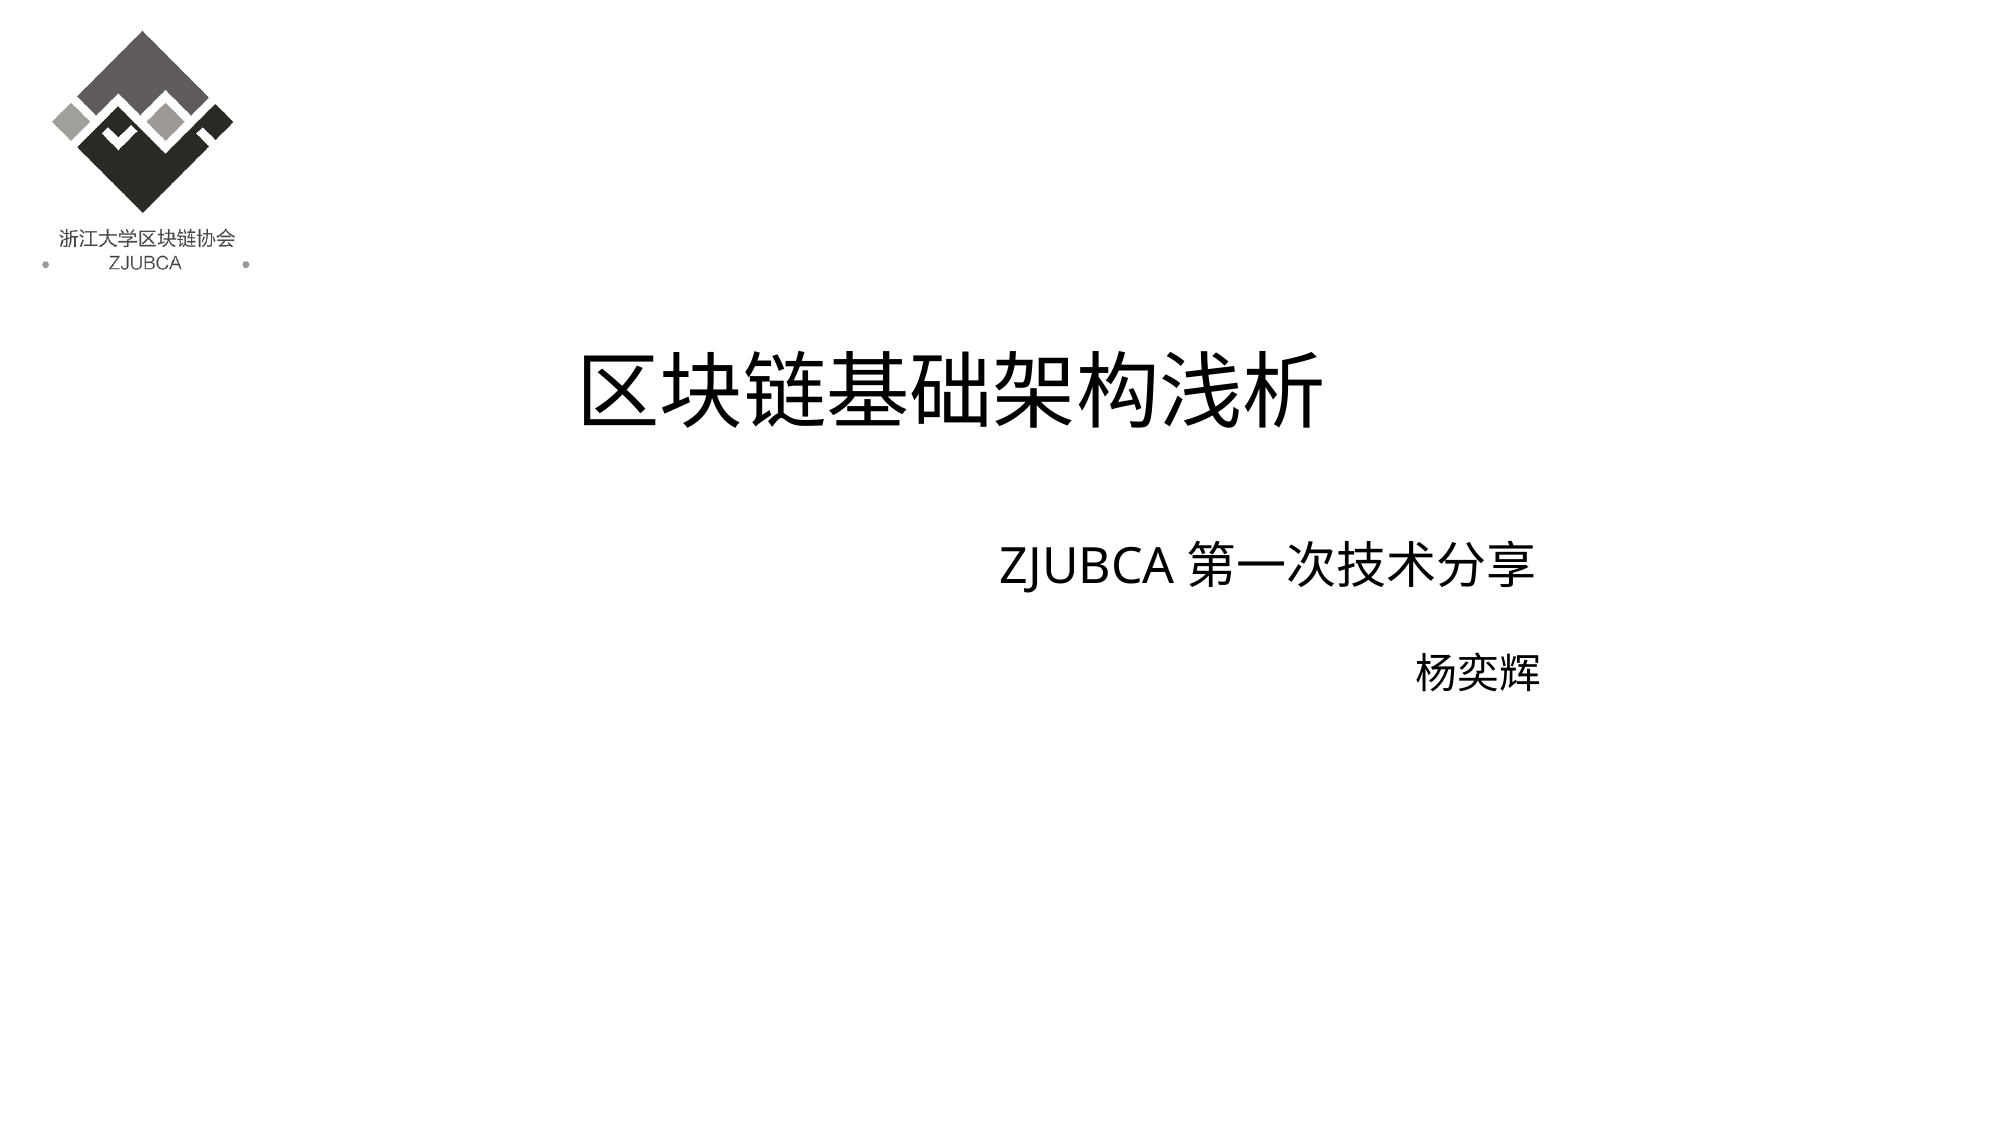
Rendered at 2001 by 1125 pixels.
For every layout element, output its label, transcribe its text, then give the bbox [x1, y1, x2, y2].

text_box 杨奕辉 [1400, 638, 1562, 704]
picture [0, 0, 285, 299]
text_box ZJUBCA第一次技术分享 [985, 526, 1582, 601]
text_box 区块链基础架构浅析 [562, 330, 1438, 445]
